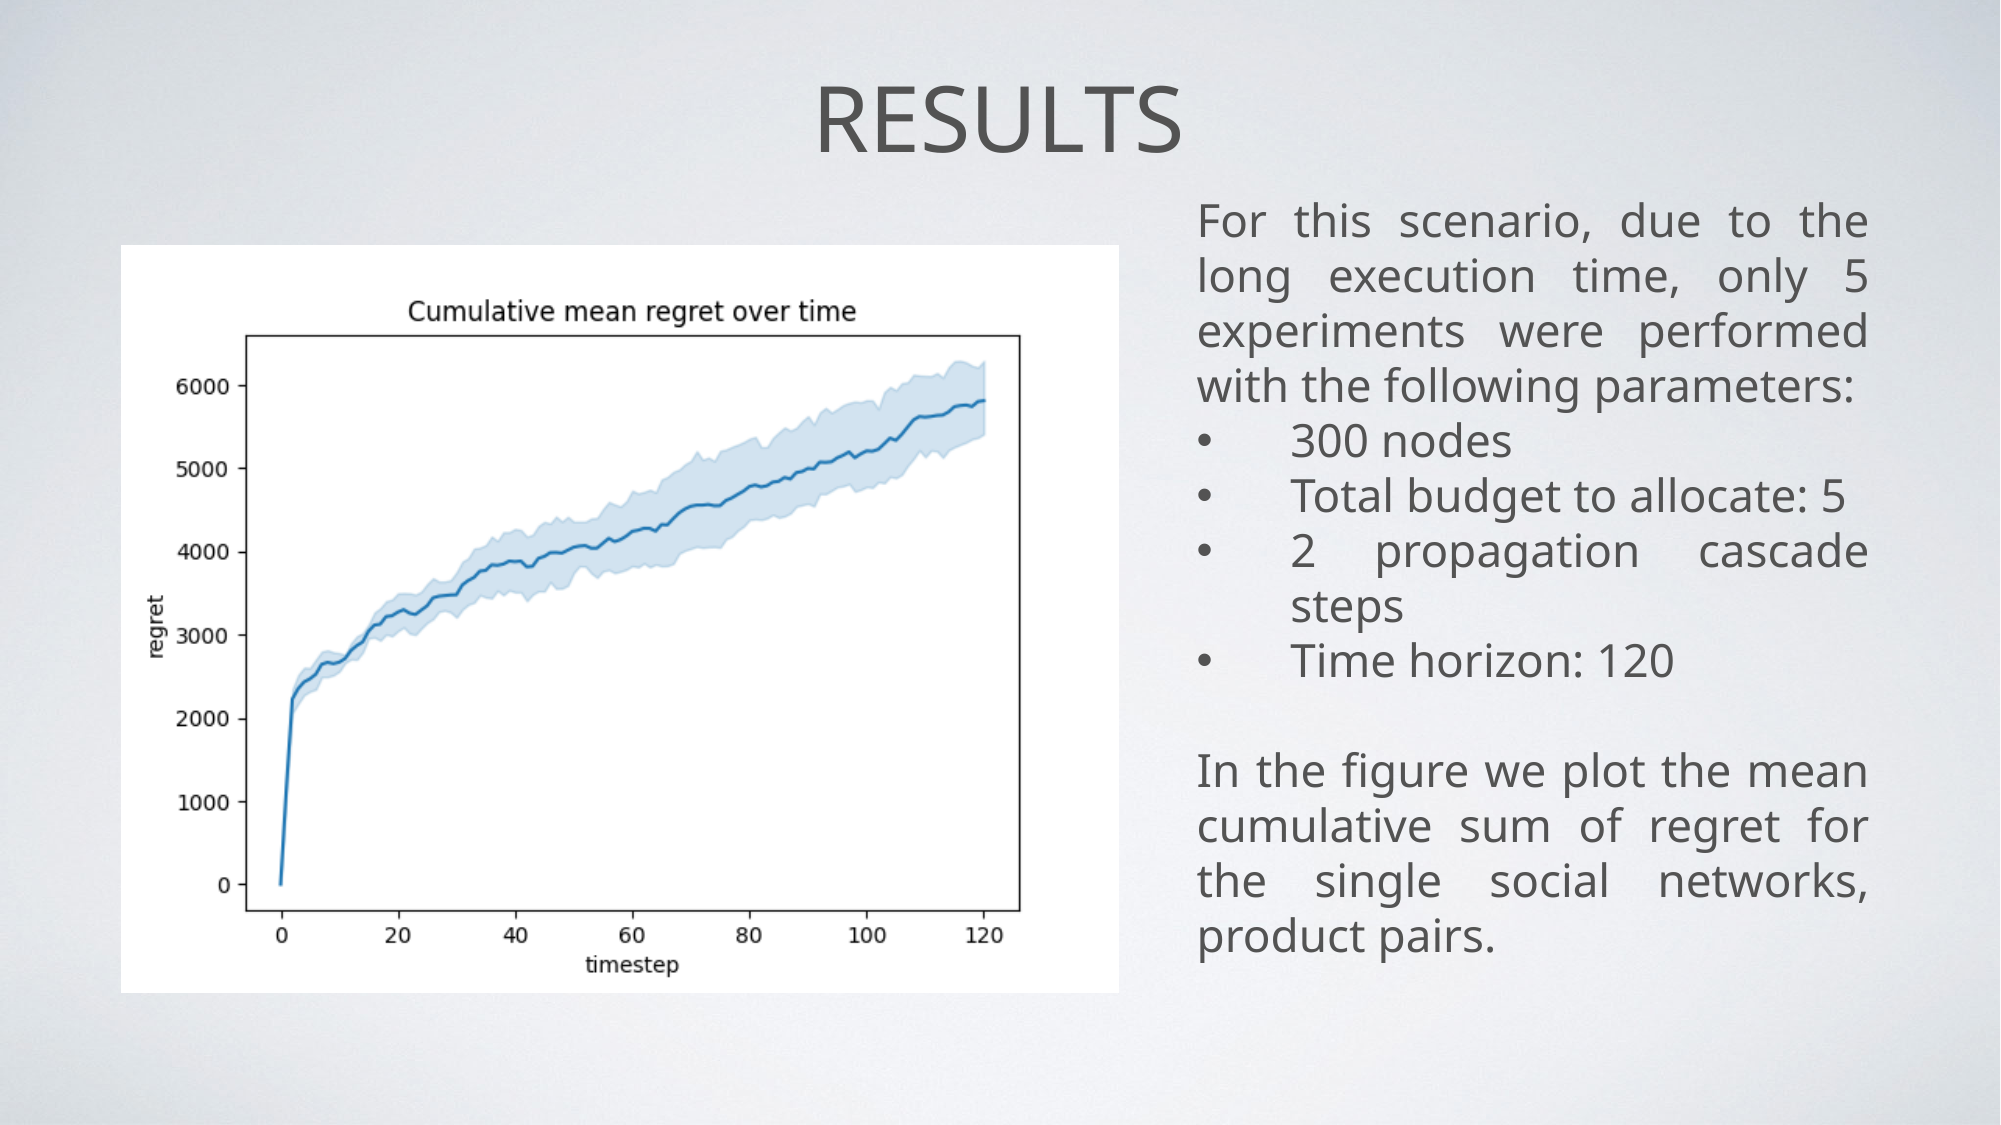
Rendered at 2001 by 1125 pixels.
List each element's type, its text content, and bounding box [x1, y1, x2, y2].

text_box For this scenario, due to the long execution time, only 5 experiments were performed with the following parameters: 300 nodes Total budget to allocate: 5 2 propagation cascade steps Time horizon: 120 In the figure we plot the mean cumulative sum of regret for the single social networks, product pairs. [1188, 183, 1879, 971]
title results [121, 28, 1877, 204]
picture [0, 0, 2001, 1125]
